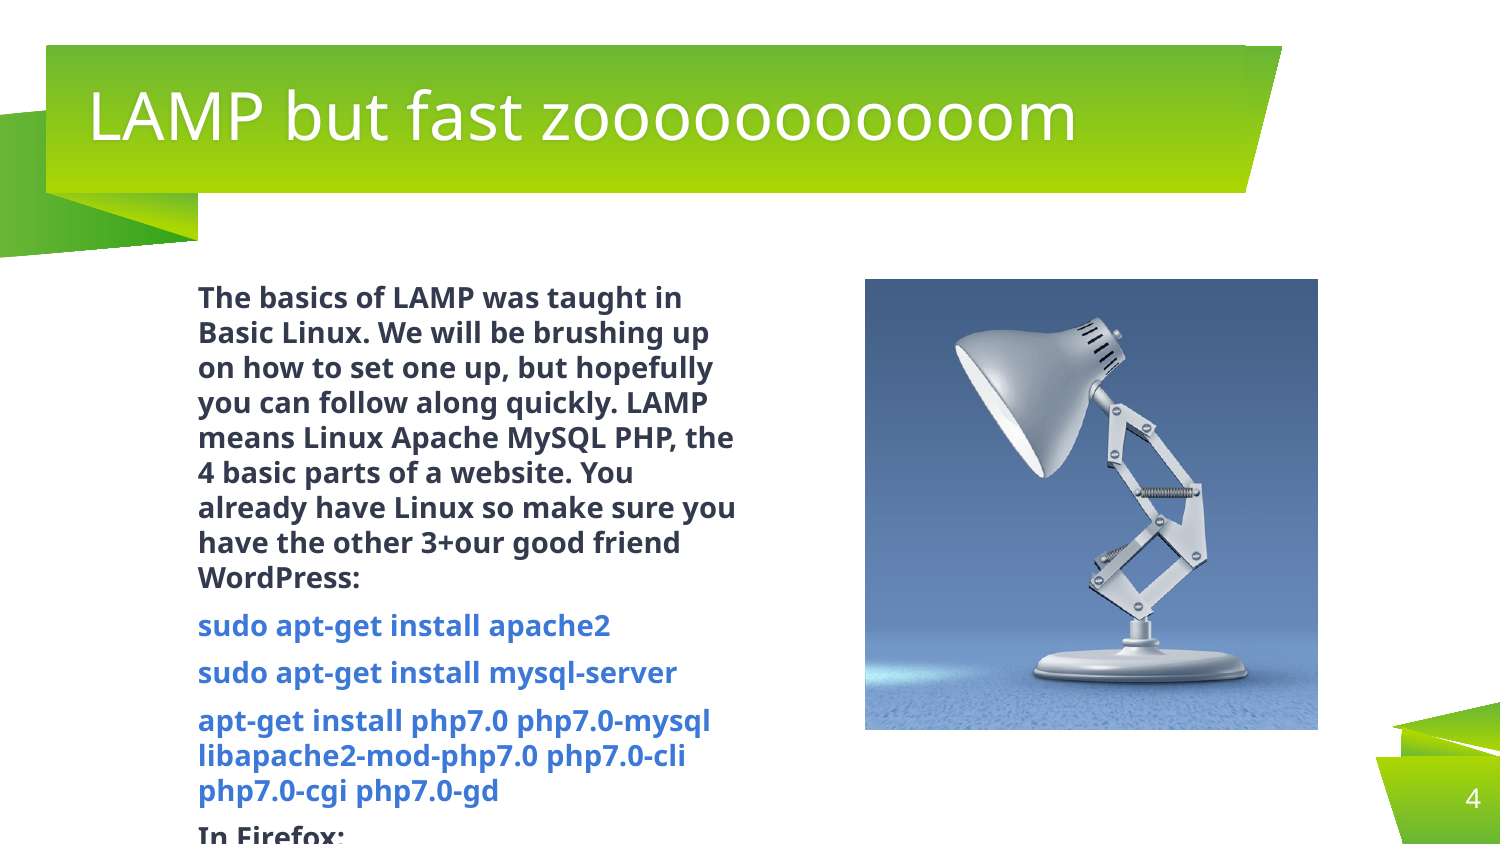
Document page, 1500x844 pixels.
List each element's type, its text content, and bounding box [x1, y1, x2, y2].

list The basics of LAMP was taught in Basic Linux. We will be brushing up on how to set one up, but hopefully you can follow along quickly. LAMP means Linux Apache MySQL PHP, the 4 basic parts of a website. You already have Linux so make sure you have the other 3+our good friend WordPress: sudo apt-get install apache2 sudo apt-get install mysql-server apt-get install php7.0 php7.0-mysql libapache2-mod-php7.0 php7.0-cli php7.0-cgi php7.0-gd In Firefox: wordpress.org/latest.tar.gz [197, 279, 746, 783]
title LAMP but fast zooooooooooom [87, 45, 1210, 193]
picture [864, 279, 1318, 731]
slide_number ‹#› [1401, 756, 1482, 844]
